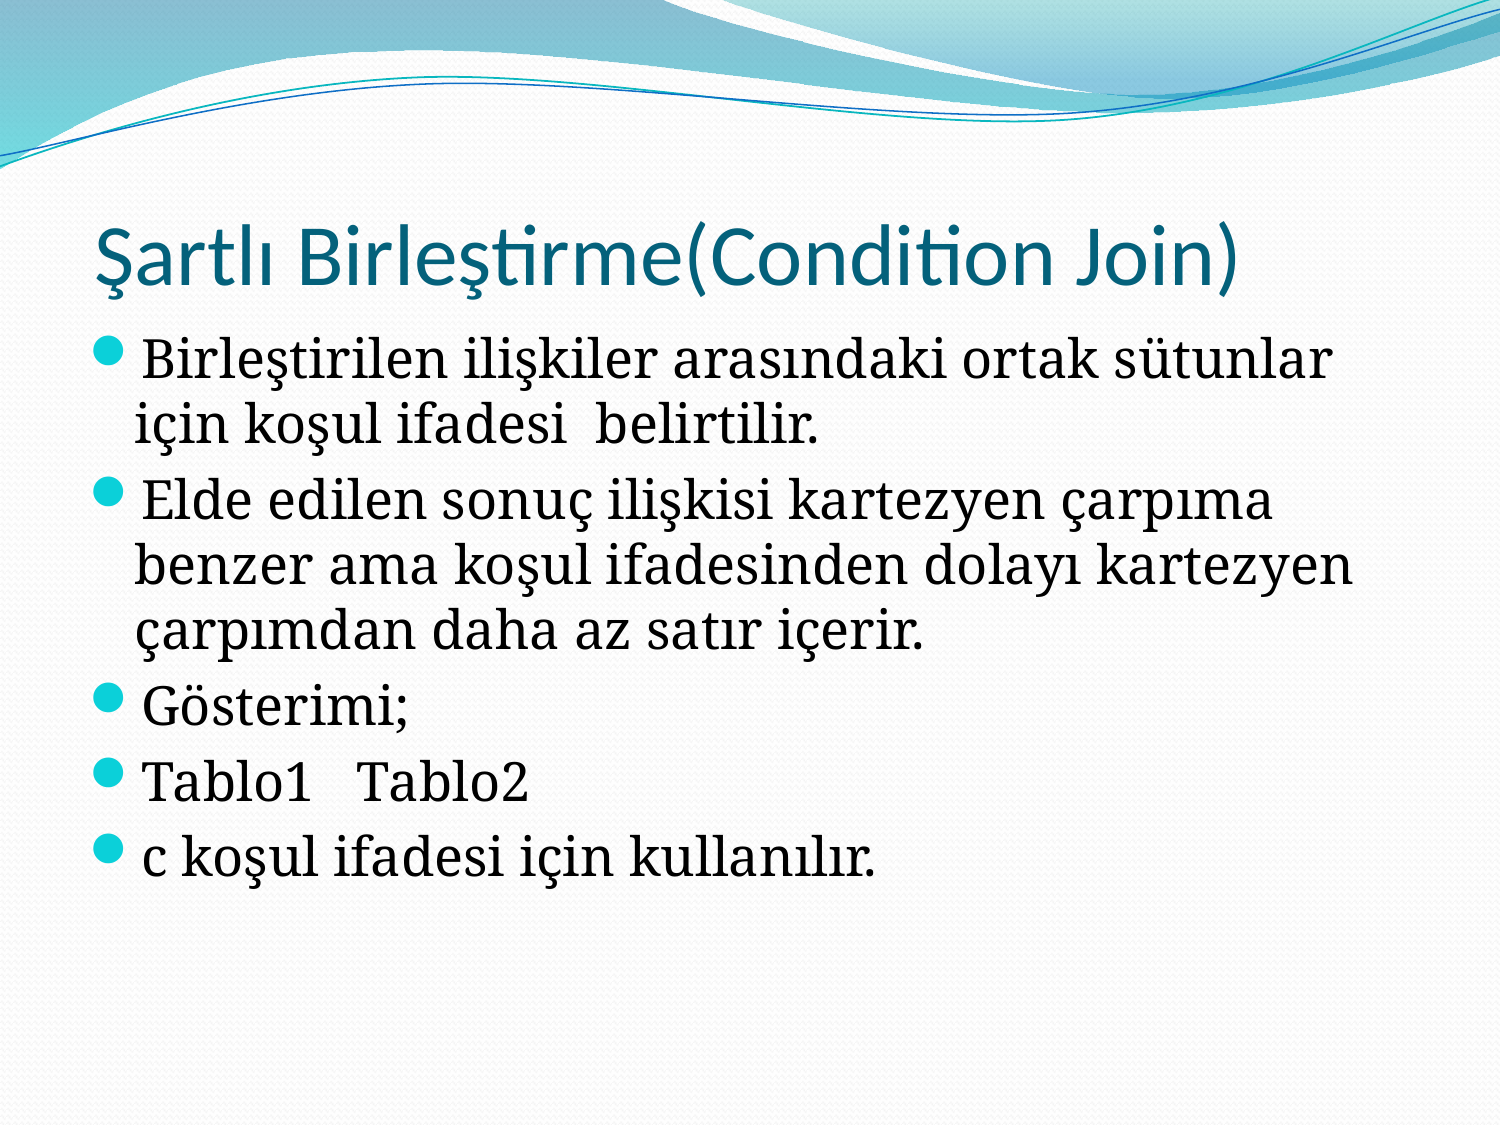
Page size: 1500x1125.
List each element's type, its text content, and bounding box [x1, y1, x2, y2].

title Şartlı Birleştirme(Condition Join) [75, 115, 1425, 303]
